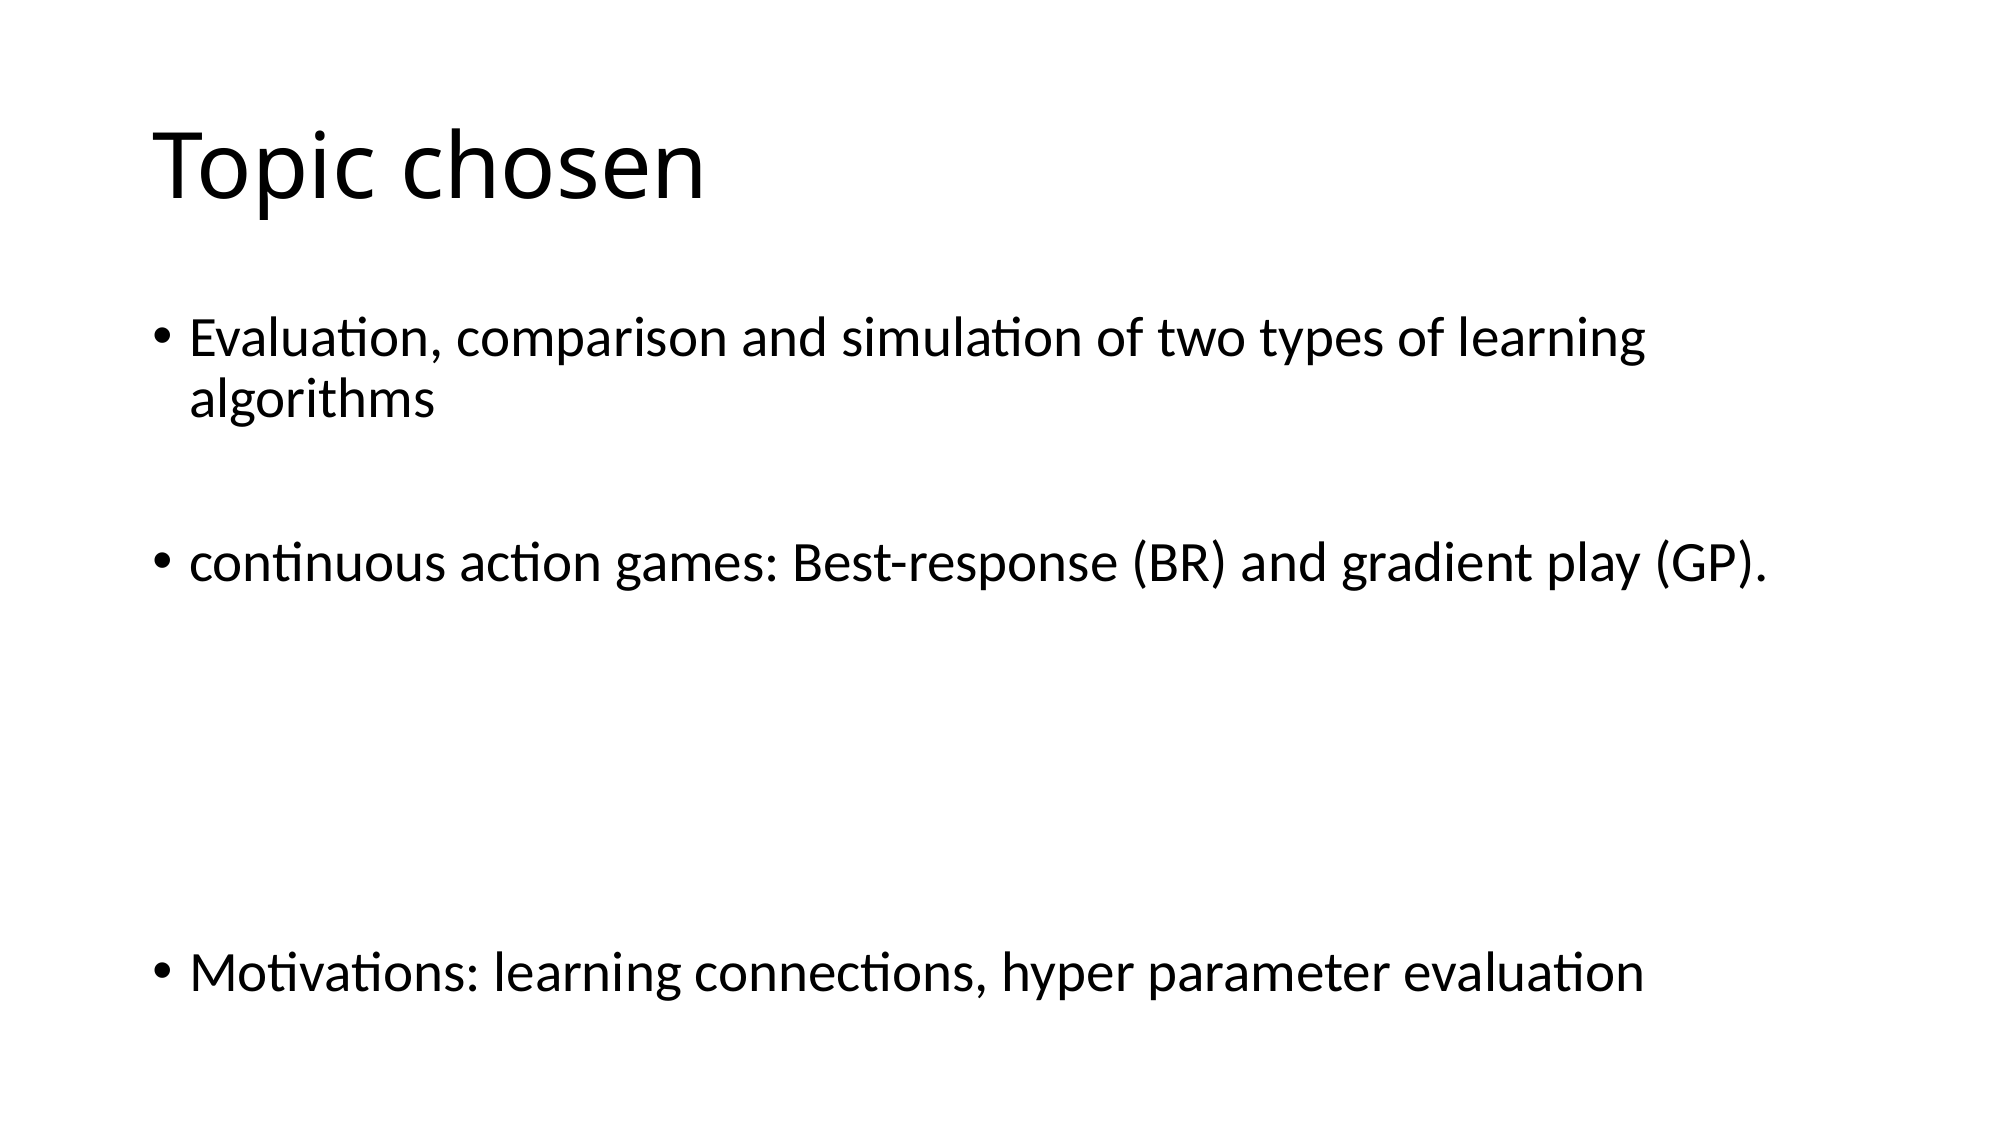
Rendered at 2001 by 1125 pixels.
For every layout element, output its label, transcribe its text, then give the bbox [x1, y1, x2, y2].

list Evaluation, comparison and simulation of two types of learning algorithms continuous action games: Best-response (BR) and gradient play (GP). Motivations: learning connections, hyper parameter evaluation [137, 299, 1863, 1014]
title Topic chosen [137, 59, 1863, 278]
